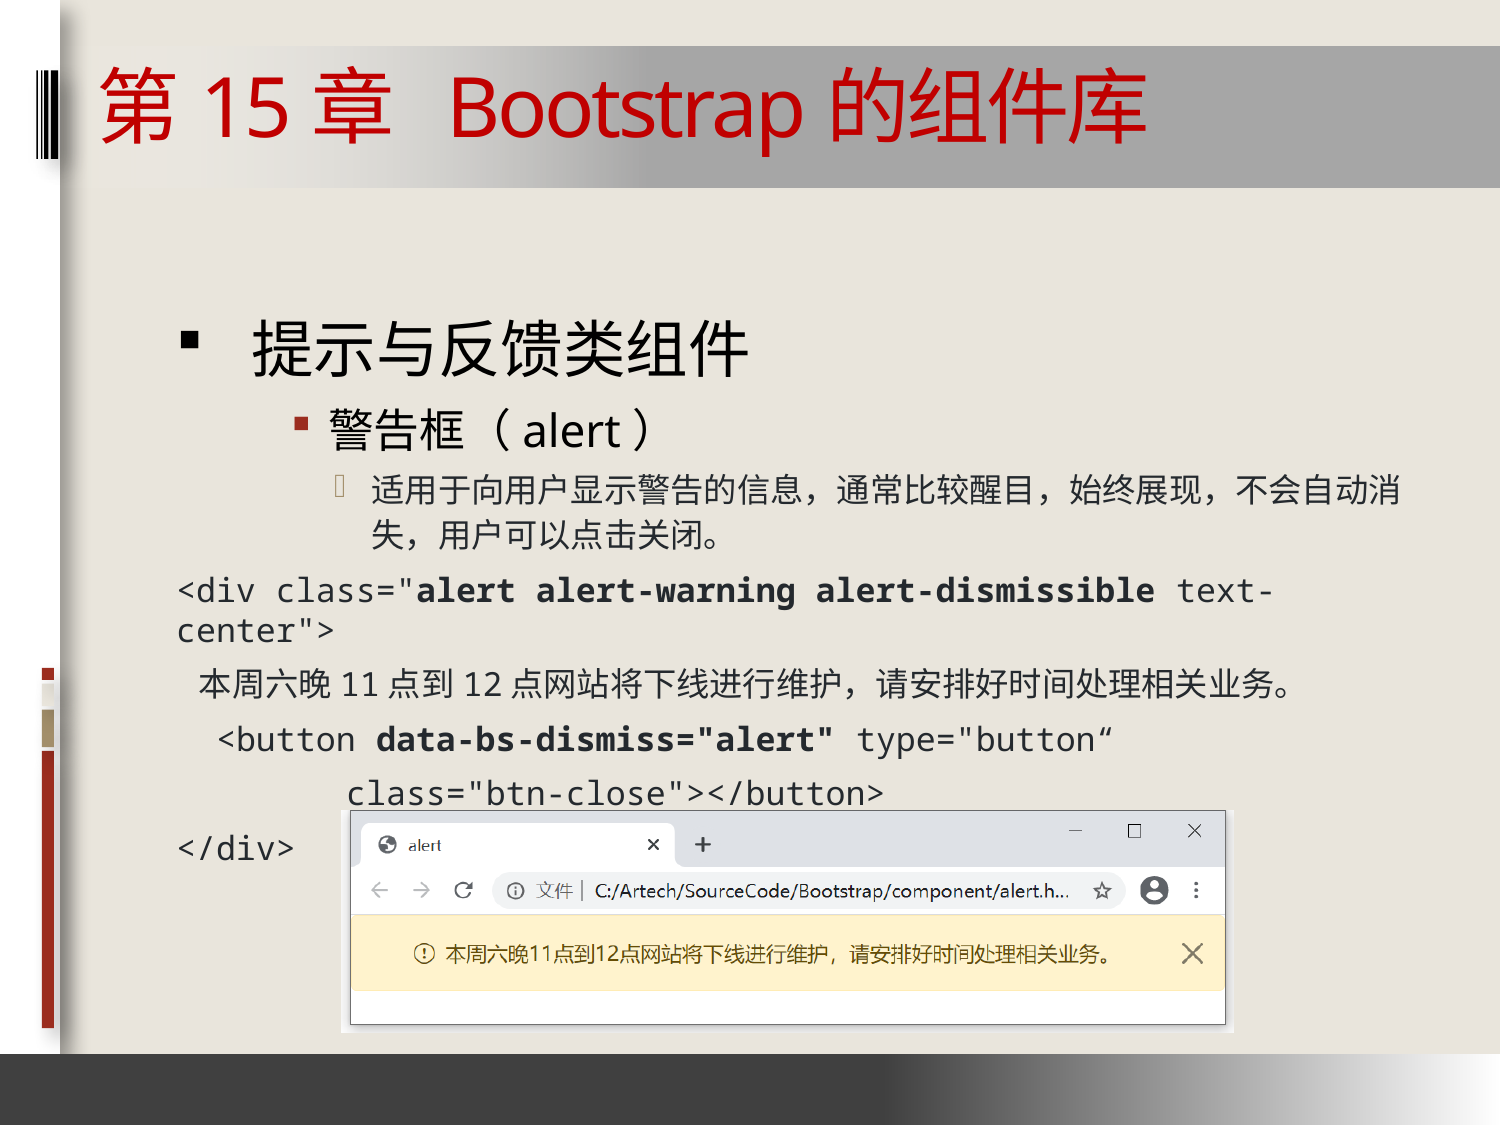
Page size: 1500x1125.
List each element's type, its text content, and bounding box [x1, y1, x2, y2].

list 提示与反馈类组件 警告框（alert） 适用于向用户显示警告的信息，通常比较醒目，始终展现，不会自动消失，用户可以点击关闭。 <div class="alert alert-warning alert-dismissible text-center"> 本周六晚11点到12点网站将下线进行维护，请安排好时间处理相关业务。 <button data-bs-dismiss="alert" type="button“ class="btn-close"></button> </div> [150, 292, 1425, 1043]
title 第15章 Bootstrap的组件库 [82, 46, 1357, 163]
picture [341, 810, 1234, 1033]
